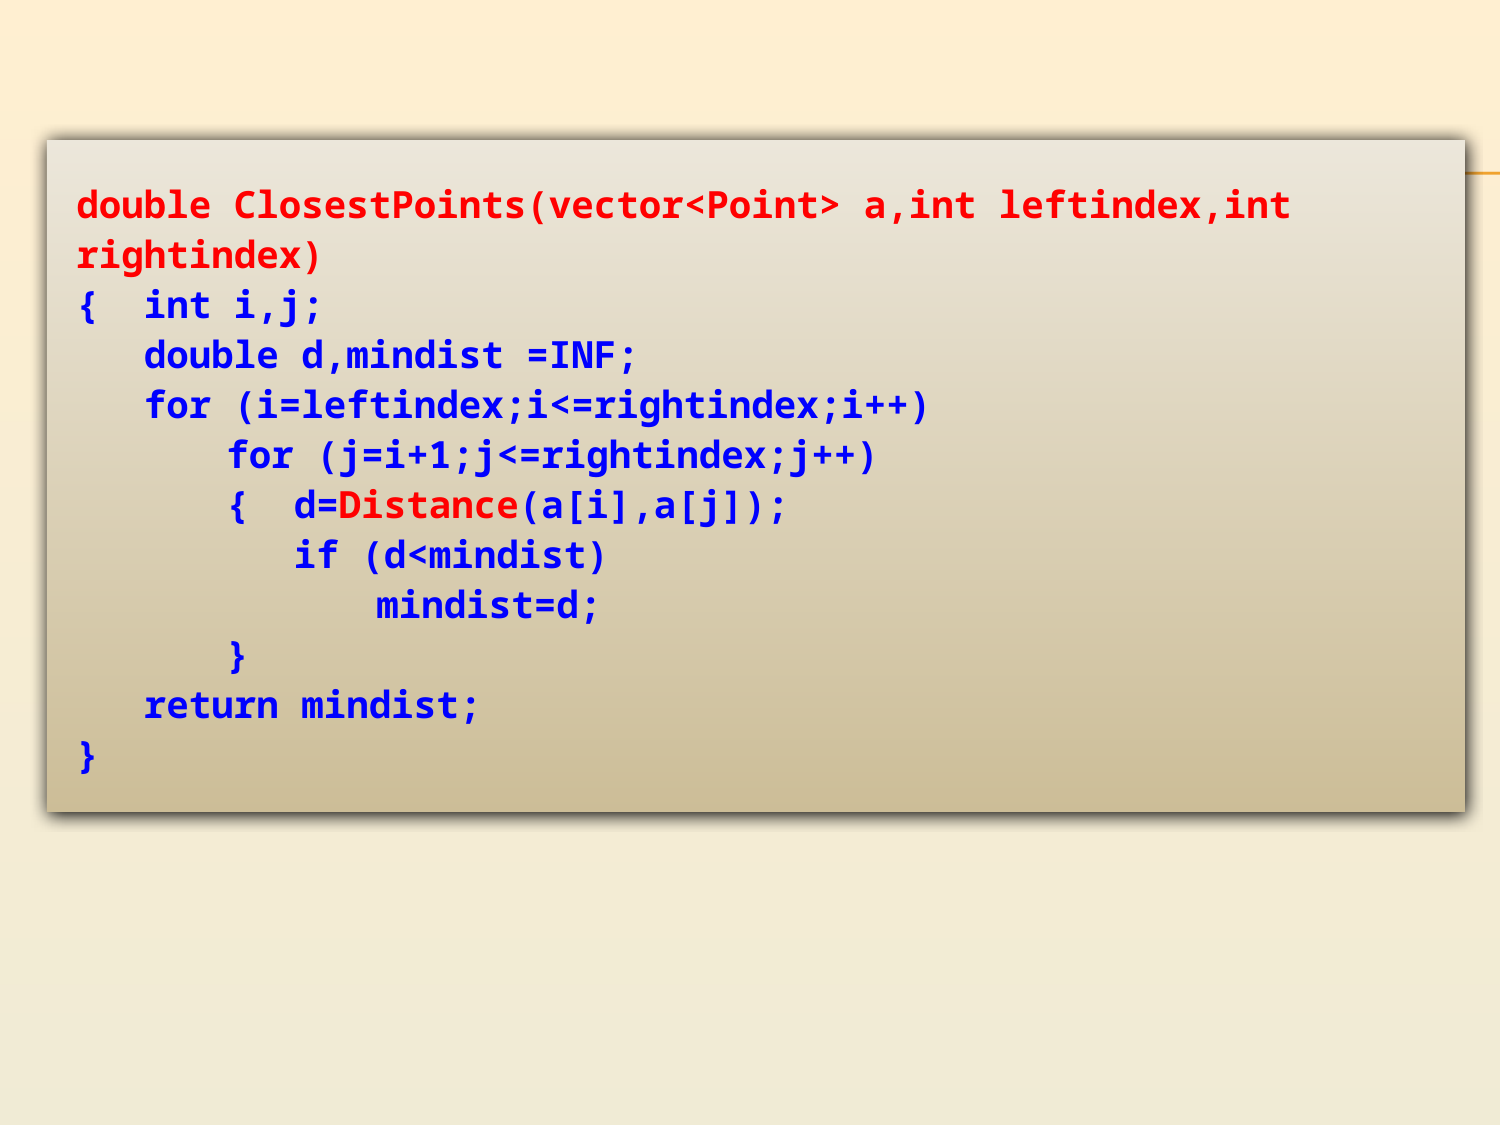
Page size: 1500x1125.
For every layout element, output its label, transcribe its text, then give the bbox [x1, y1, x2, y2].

text_box double ClosestPoints(vector<Point> a,int leftindex,int rightindex) { int i,j; double d,mindist =INF; for (i=leftindex;i<=rightindex;i++) for (j=i+1;j<=rightindex;j++) { d=Distance(a[i],a[j]); if (d<mindist) mindist=d; } return mindist; } [46, 140, 1466, 812]
